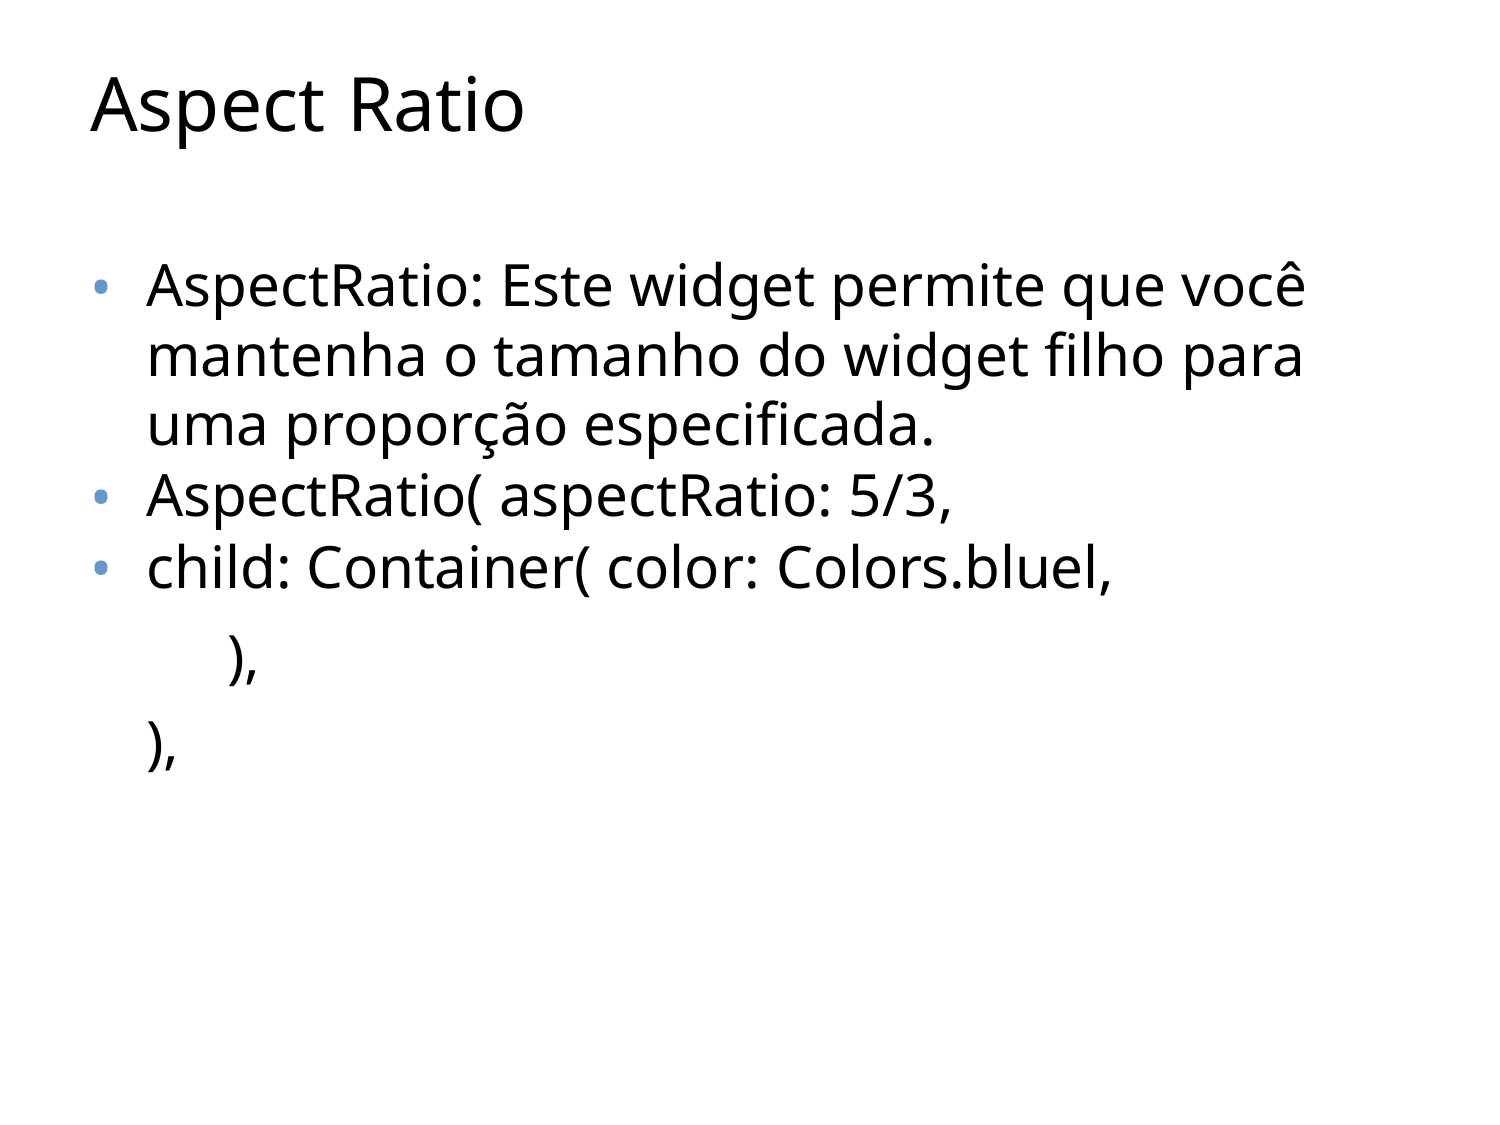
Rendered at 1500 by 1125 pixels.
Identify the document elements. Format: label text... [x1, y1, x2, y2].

list AspectRatio: Este widget permite que você mantenha o tamanho do widget filho para uma proporção especificada. AspectRatio( aspectRatio: 5/3, child: Container( color: Colors.bluel, ), ), [87, 248, 1408, 889]
title Aspect Ratio [87, 54, 1413, 245]
